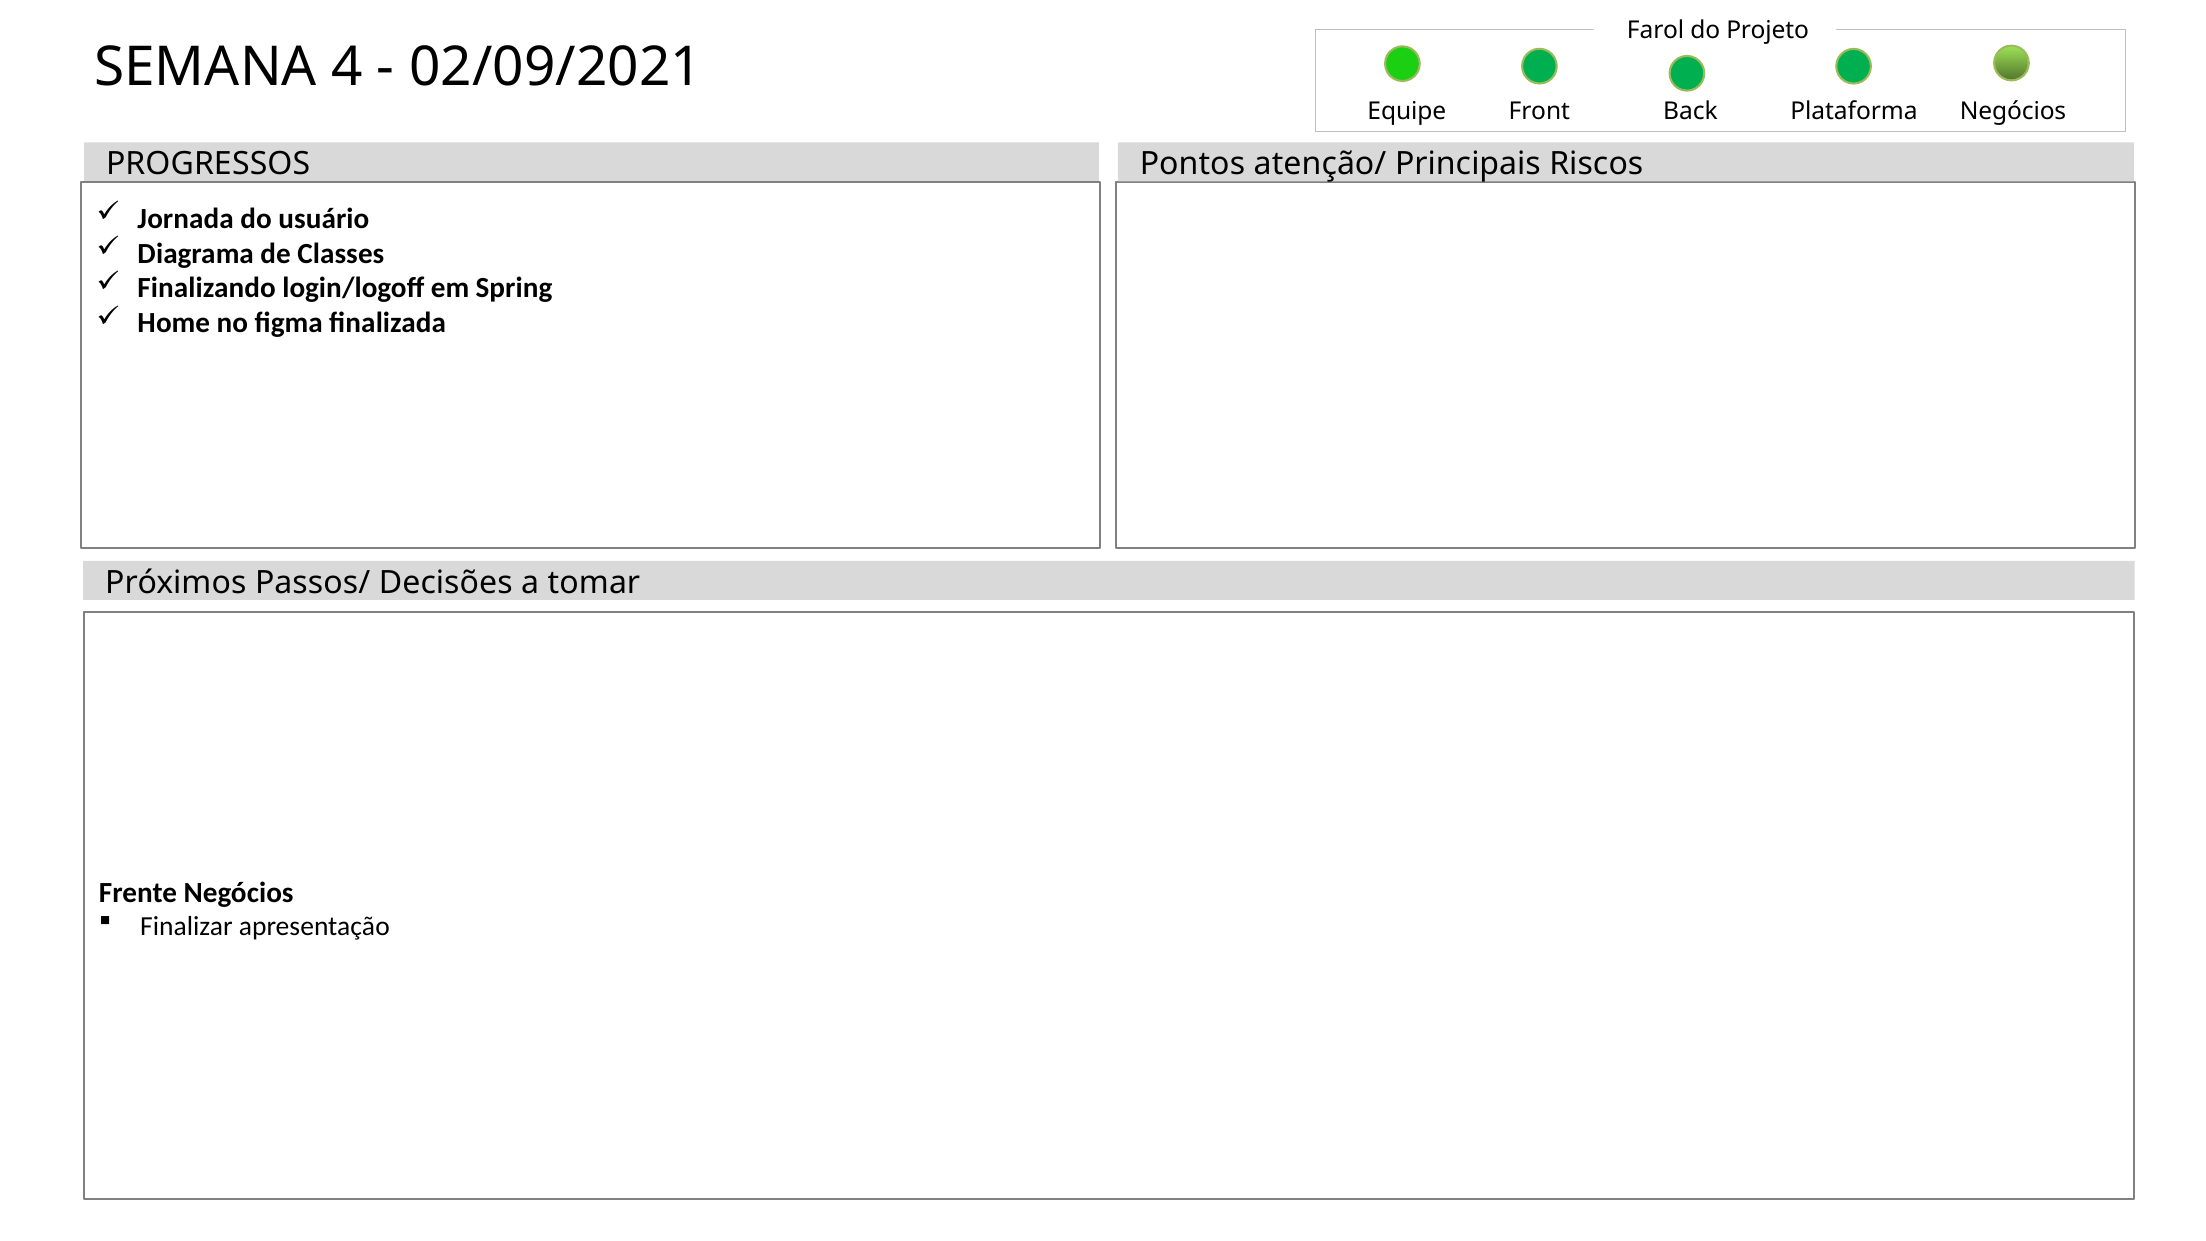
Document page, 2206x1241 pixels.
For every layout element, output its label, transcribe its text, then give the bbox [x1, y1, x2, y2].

text_box Jornada do usuário Diagrama de Classes Finalizando login/logoff em Spring Home no figma finalizada [79, 179, 1102, 550]
title SEMANA 4 - 02/09/2021 [77, 30, 2062, 162]
text_box Frente Negócios Finalizar apresentação [82, 609, 2136, 1201]
text_box Próximos Passos/ Decisões a tomar [83, 560, 2135, 600]
text_box Pontos atenção/ Principais Riscos [1117, 142, 2134, 182]
text_box [1114, 179, 2137, 550]
text_box [1667, 53, 1707, 93]
text_box [1992, 43, 2031, 83]
text_box PROGRESSOS [84, 142, 1099, 179]
text_box [1313, 27, 2127, 133]
text_box [1520, 46, 1559, 86]
text_box [1834, 46, 1874, 86]
text_box Farol do Projeto [1592, 6, 1838, 45]
text_box [1383, 44, 1422, 84]
